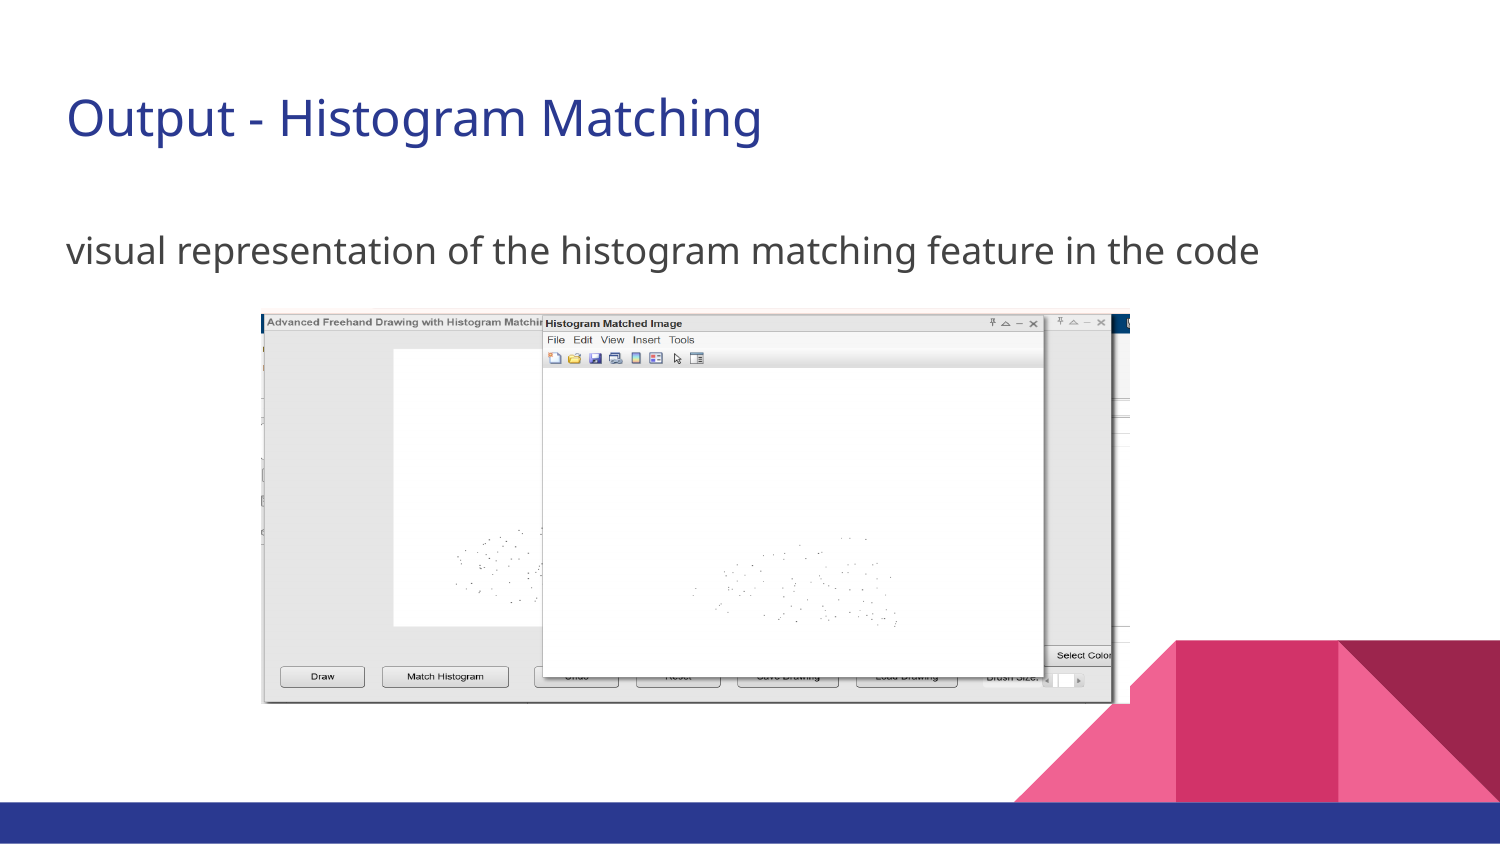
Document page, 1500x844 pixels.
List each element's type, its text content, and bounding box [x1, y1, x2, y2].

list visual representation of the histogram matching feature in the code [51, 201, 1449, 750]
title Output - Histogram Matching [51, 67, 1449, 167]
picture [261, 308, 1130, 704]
